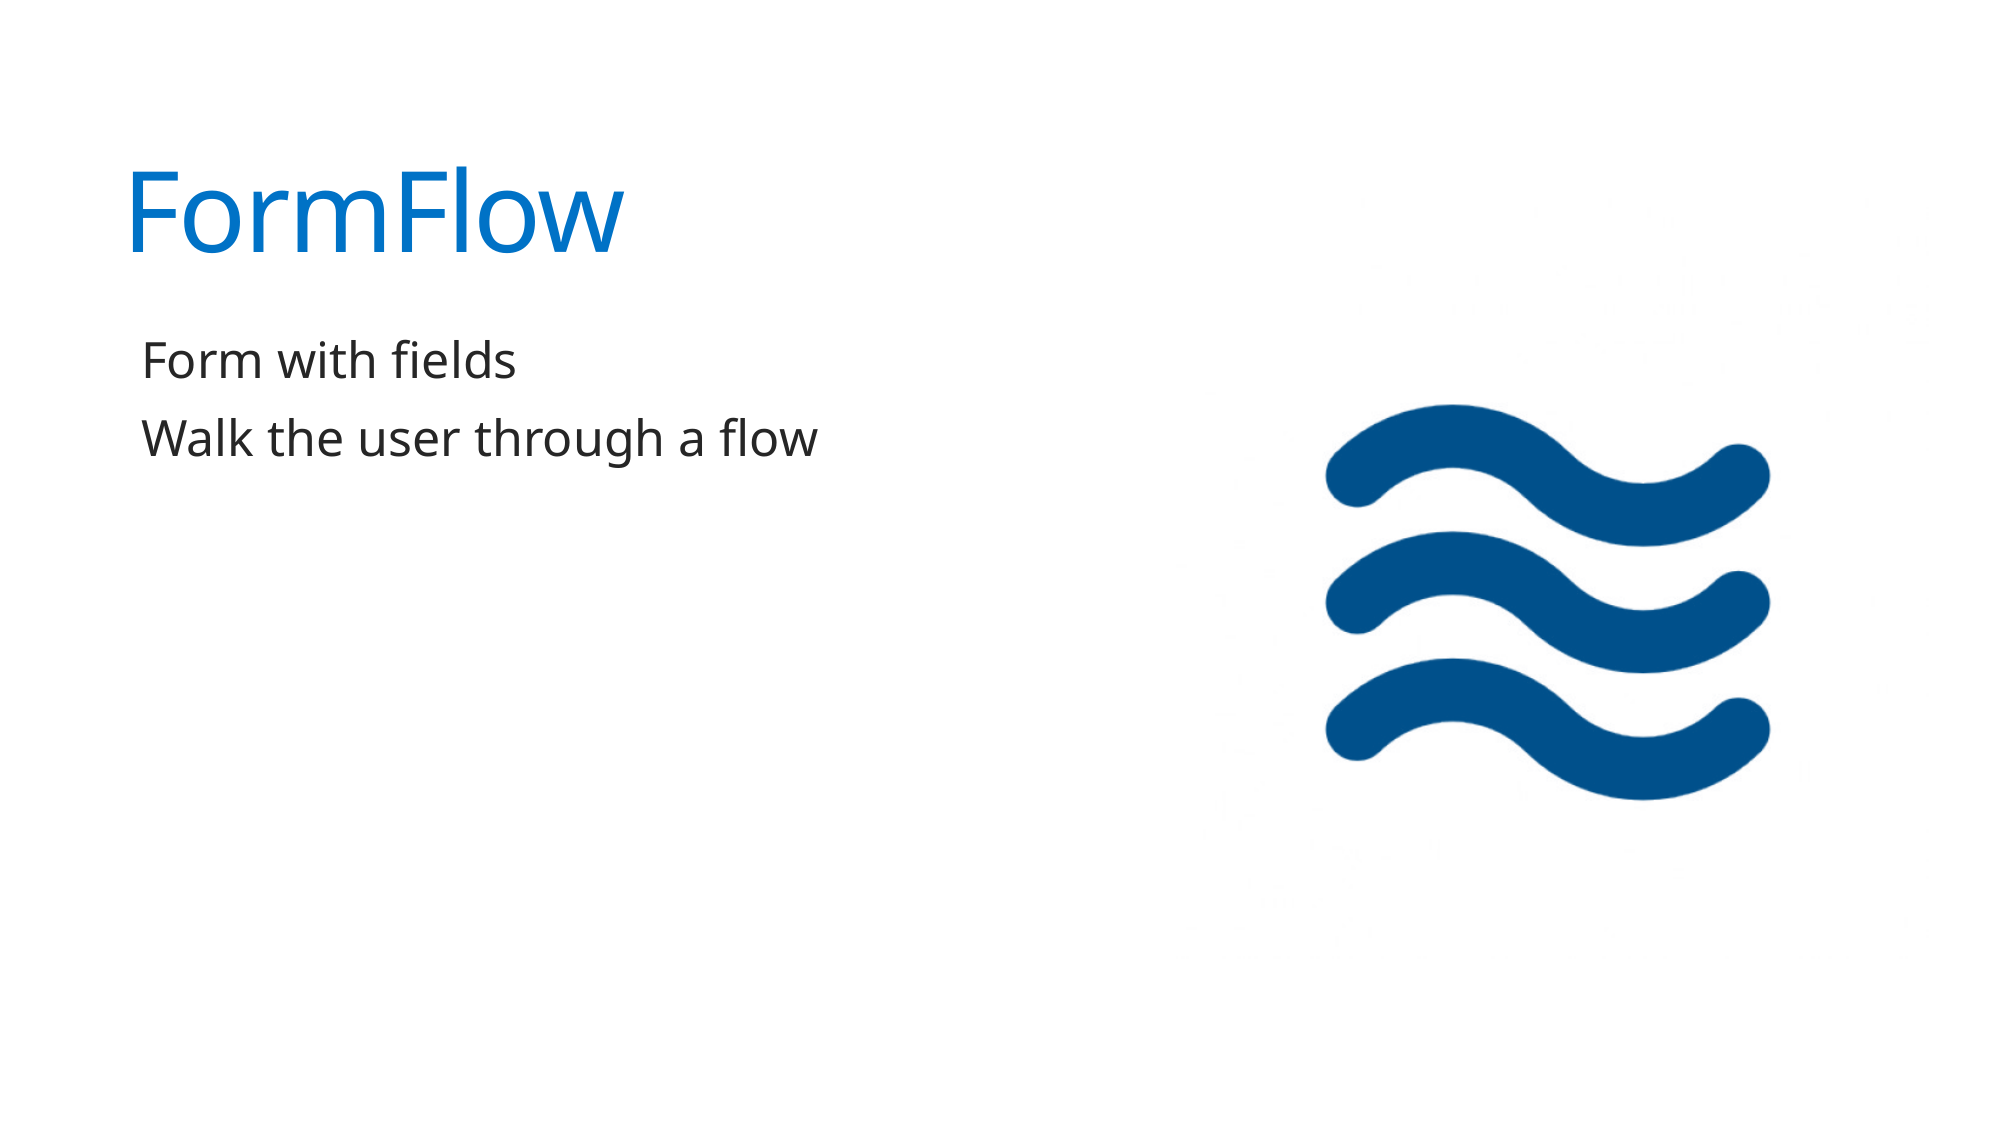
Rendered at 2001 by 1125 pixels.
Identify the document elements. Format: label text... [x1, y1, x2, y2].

title FormFlow [107, 81, 1875, 354]
picture [1167, 197, 1929, 959]
list Form with fields Walk the user through a flow [111, 329, 1167, 948]
